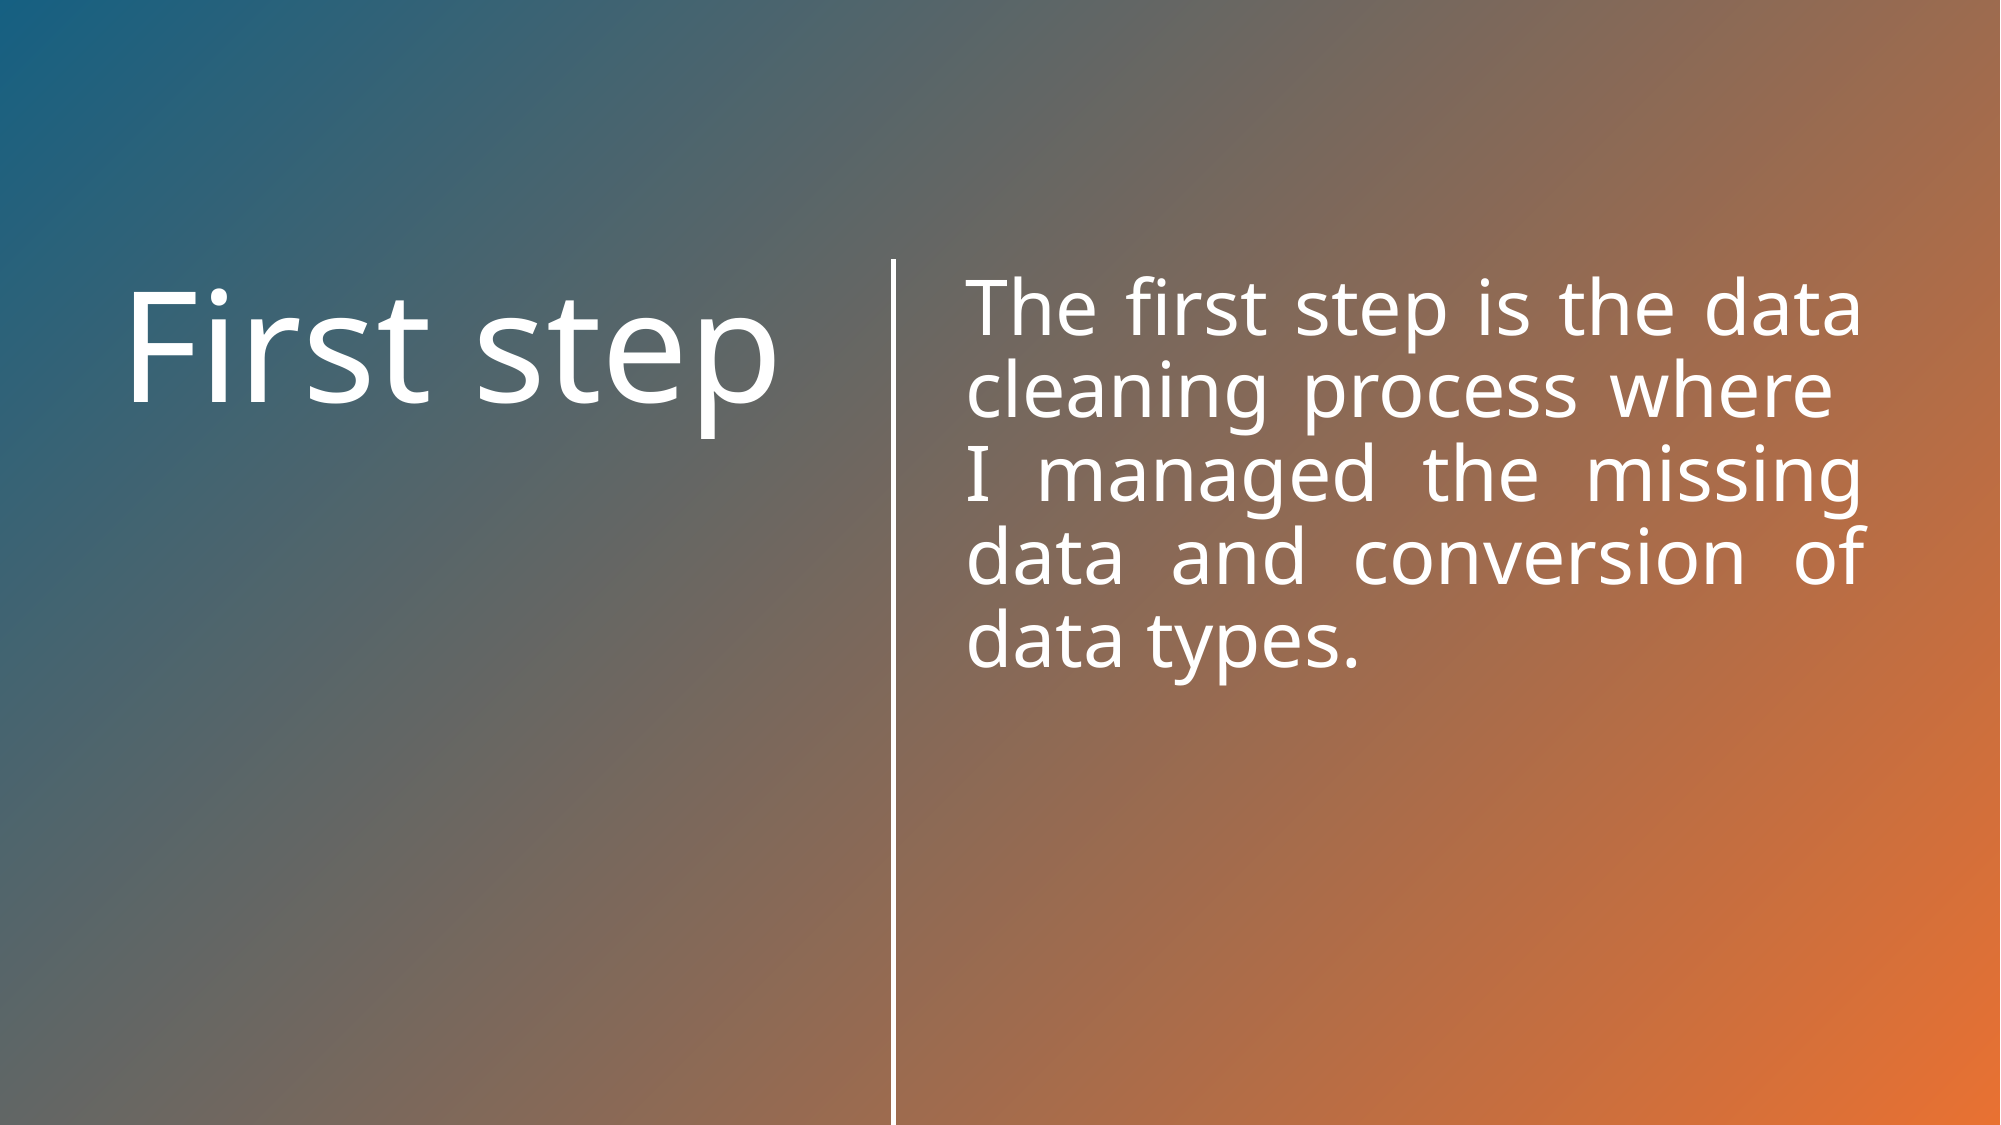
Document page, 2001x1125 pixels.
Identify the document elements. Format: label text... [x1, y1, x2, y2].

title First step [39, 262, 799, 1103]
list The first step is the data cleaning process where I managed the missing data and conversion of data types. [950, 260, 1881, 1097]
text_box [0, 0, 2000, 1125]
